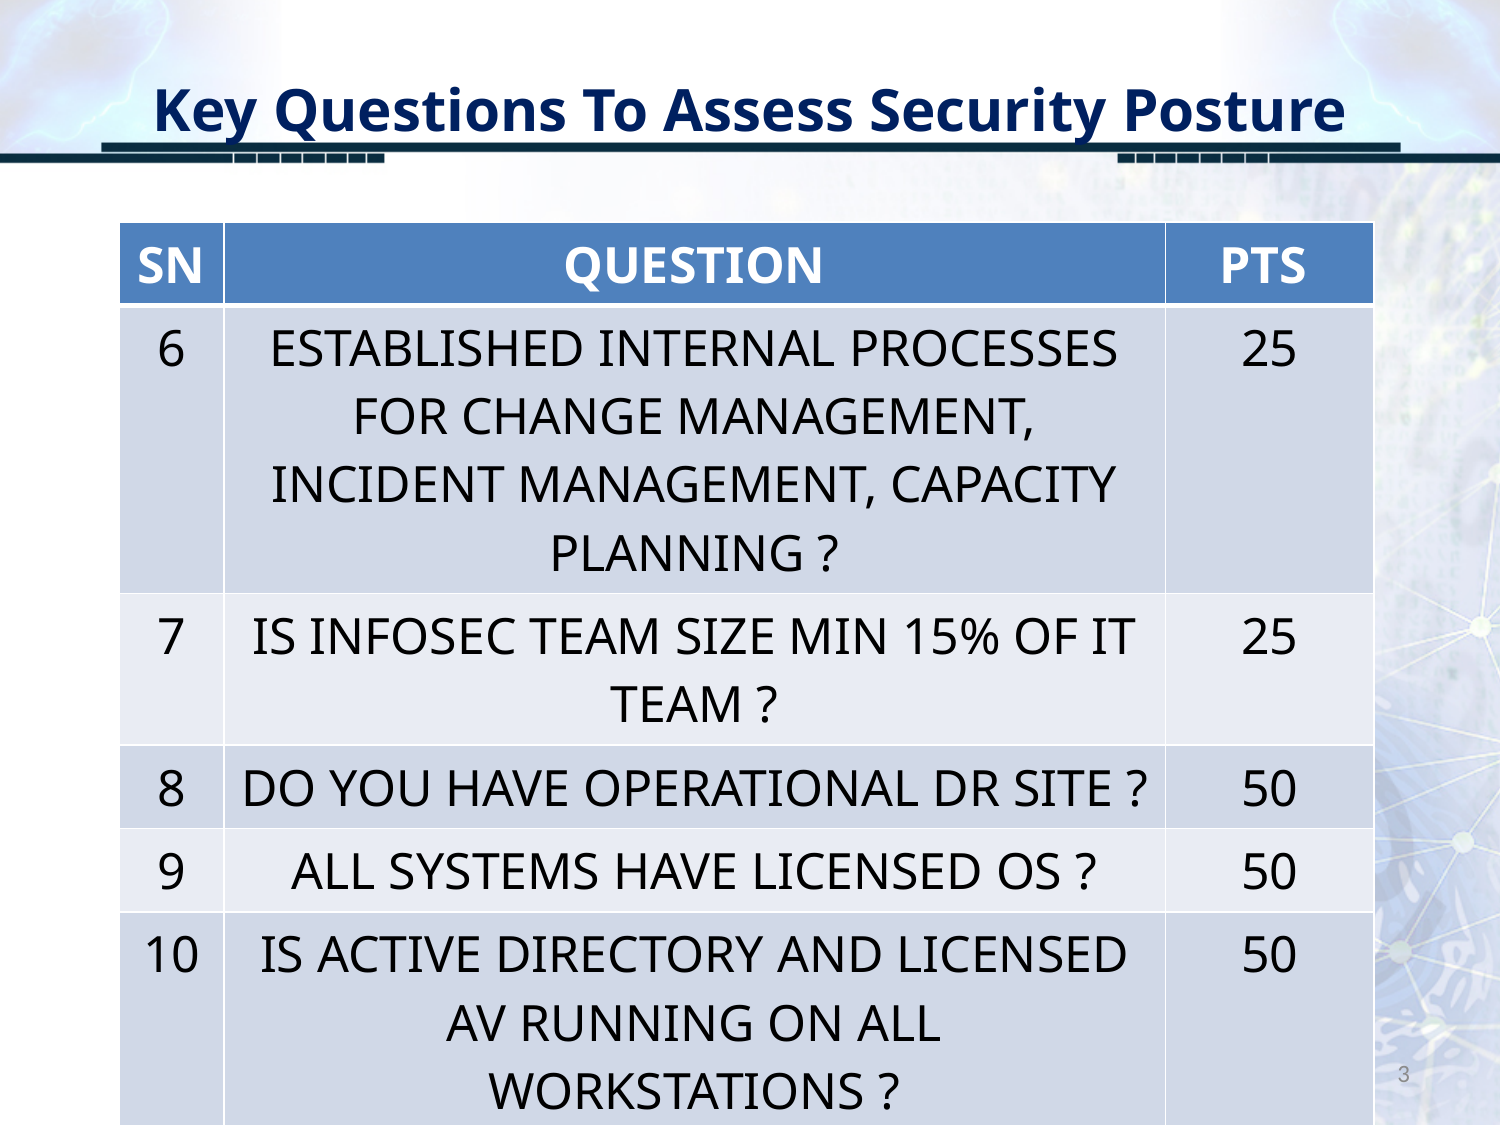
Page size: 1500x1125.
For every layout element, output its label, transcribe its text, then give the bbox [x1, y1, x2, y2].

table_cell IS ACTIVE DIRECTORY AND LICENSED AV RUNNING ON ALL WORKSTATIONS ? [225, 913, 1165, 1125]
table_cell ALL SYSTEMS HAVE LICENSED OS ? [225, 829, 1165, 911]
table_cell 8 [120, 746, 223, 828]
table_cell 50 [1166, 829, 1373, 911]
table_cell DO YOU HAVE OPERATIONAL DR SITE ? [225, 746, 1165, 828]
table_cell 6 [120, 308, 223, 593]
table_cell 10 [120, 913, 223, 1125]
table_cell 25 [1166, 594, 1373, 744]
table_cell 9 [120, 829, 223, 911]
table_header PTS [1166, 223, 1373, 303]
table_cell 50 [1166, 913, 1373, 1125]
table_header SN [120, 223, 223, 303]
picture [0, 0, 1500, 1125]
table_cell IS INFOSEC TEAM SIZE MIN 15% OF IT TEAM ? [225, 594, 1165, 744]
table_cell 50 [1166, 746, 1373, 828]
table_cell 25 [1166, 308, 1373, 593]
table_cell 7 [120, 594, 223, 744]
table_header QUESTION [225, 223, 1165, 303]
title Key Questions To Assess Security Posture [75, 34, 1425, 182]
slide_number 3 [1375, 1042, 1425, 1103]
table_cell ESTABLISHED INTERNAL PROCESSES FOR CHANGE MANAGEMENT, INCIDENT MANAGEMENT, CAPACITY PLANNING ? [225, 308, 1165, 593]
